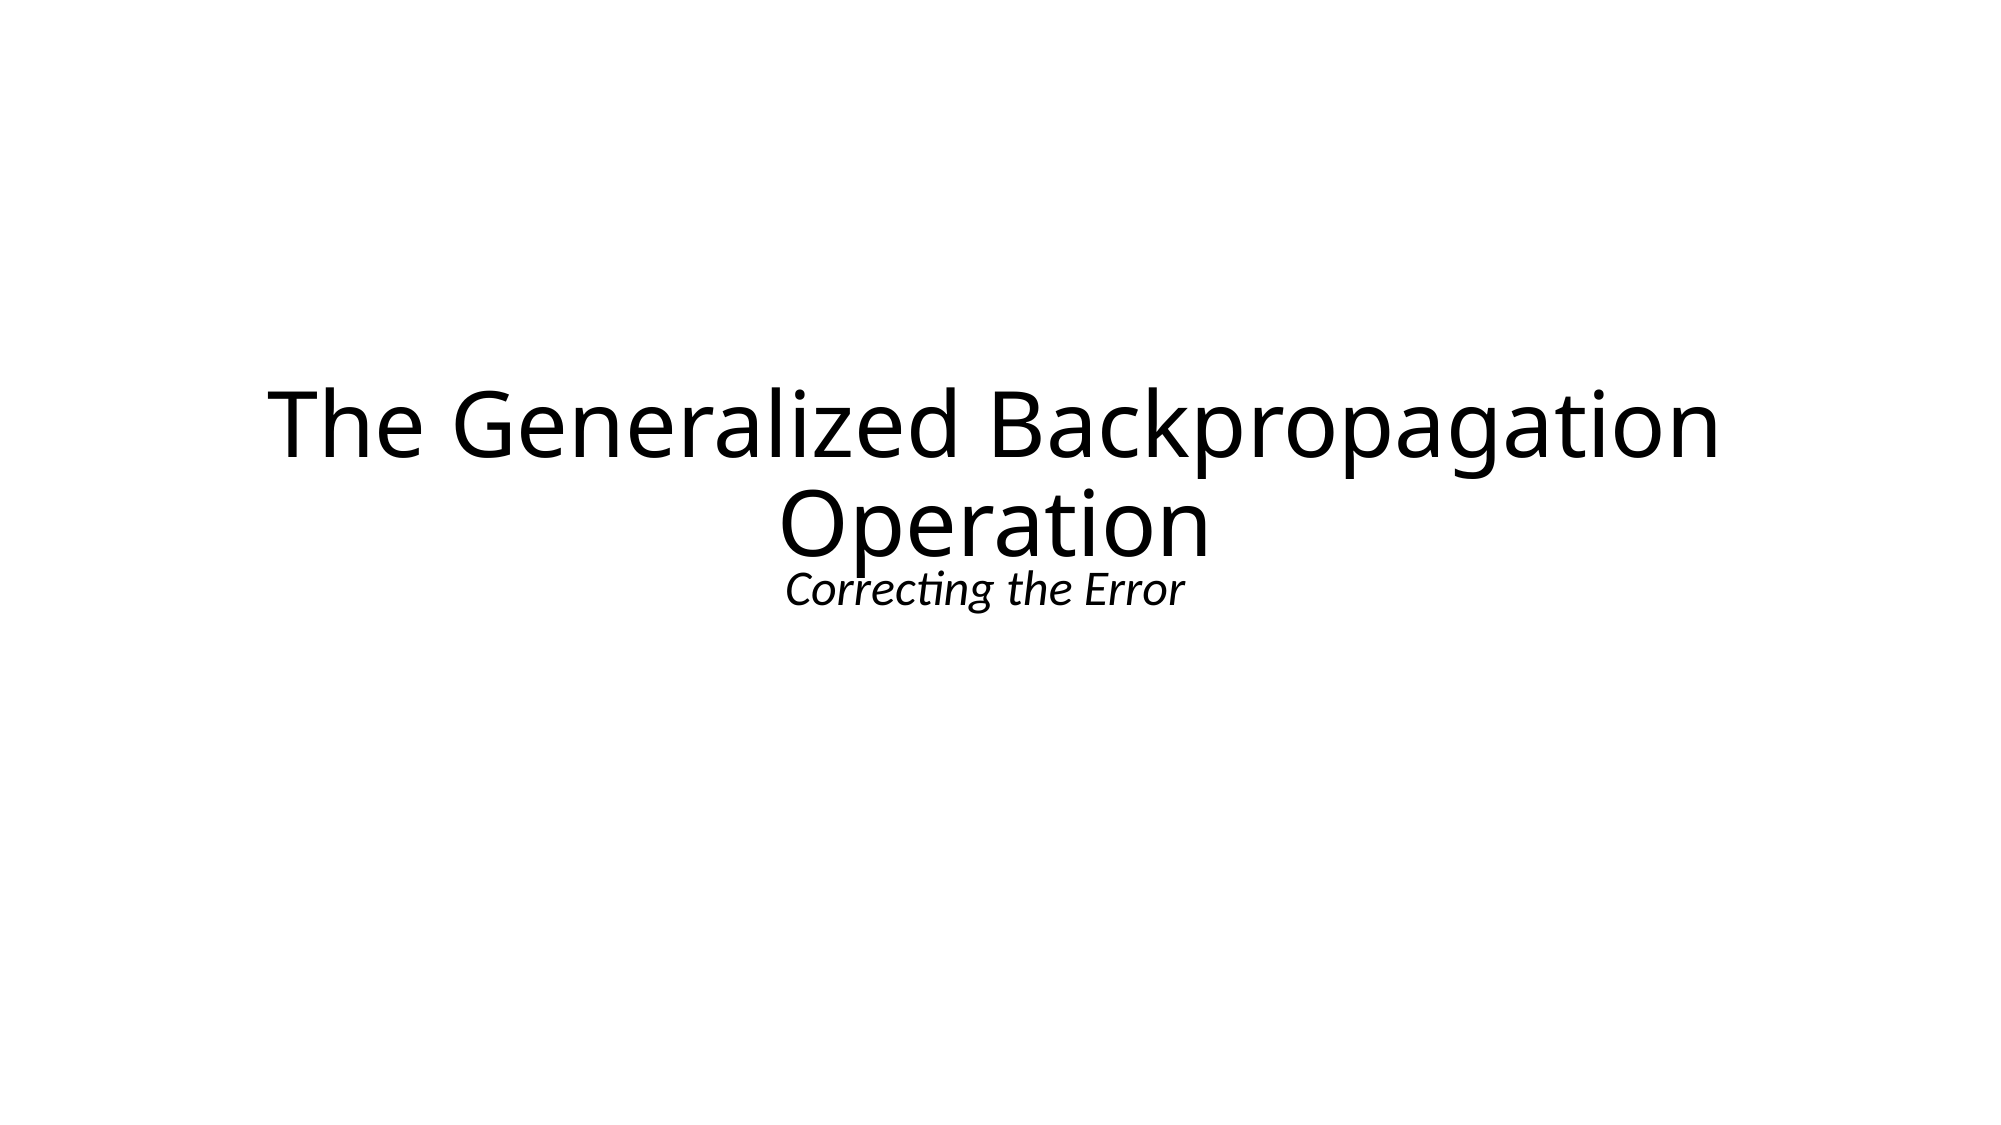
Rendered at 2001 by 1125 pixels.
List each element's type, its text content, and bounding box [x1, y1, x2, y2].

title The Generalized Backpropagation Operation [133, 368, 1859, 586]
text_box Correcting the Error [770, 547, 1222, 623]
